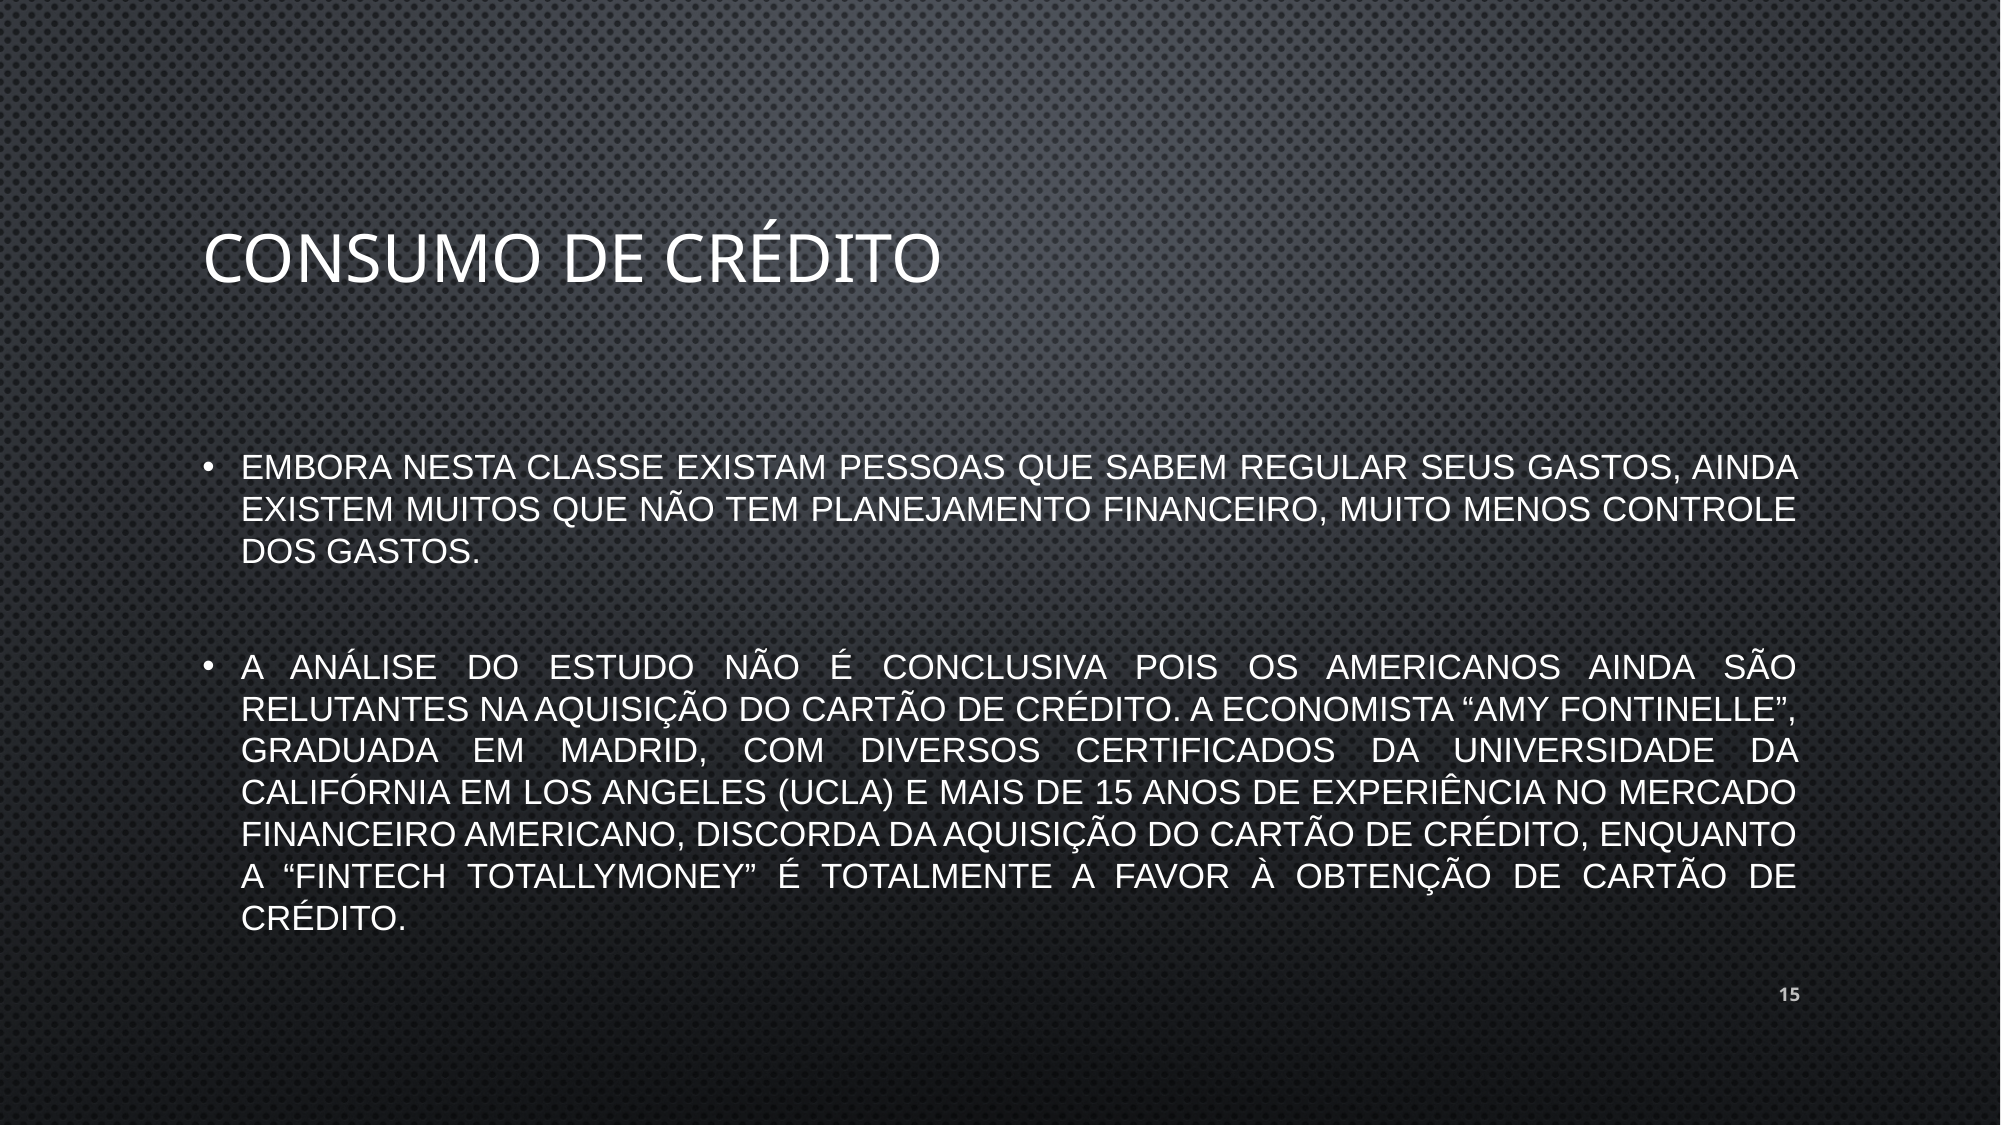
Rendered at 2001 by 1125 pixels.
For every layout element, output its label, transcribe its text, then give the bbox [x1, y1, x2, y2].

title Consumo de crédito [187, 99, 1813, 413]
slide_number 15 [1724, 965, 1816, 1025]
list Embora nesta classe existam pessoas que sabem regular seus gastos, ainda existem muitos que não tem planejamento financeiro, muito menos controle dos gastos. A análise do estudo não é conclusiva pois os americanos ainda são relutantes na aquisição do cartão de crédito. A economista “Amy Fontinelle”, graduada em madrid, com diversos certificados da Universidade da Califórnia em Los Angeles (ucla) e mais de 15 anos de experiência no mercado financeiro americano, discorda da aquisição do cartão de crédito, enquanto a “Fintech TotallyMoney” é totalmente a favor à obtenção de cartão de crédito. [187, 437, 1813, 950]
